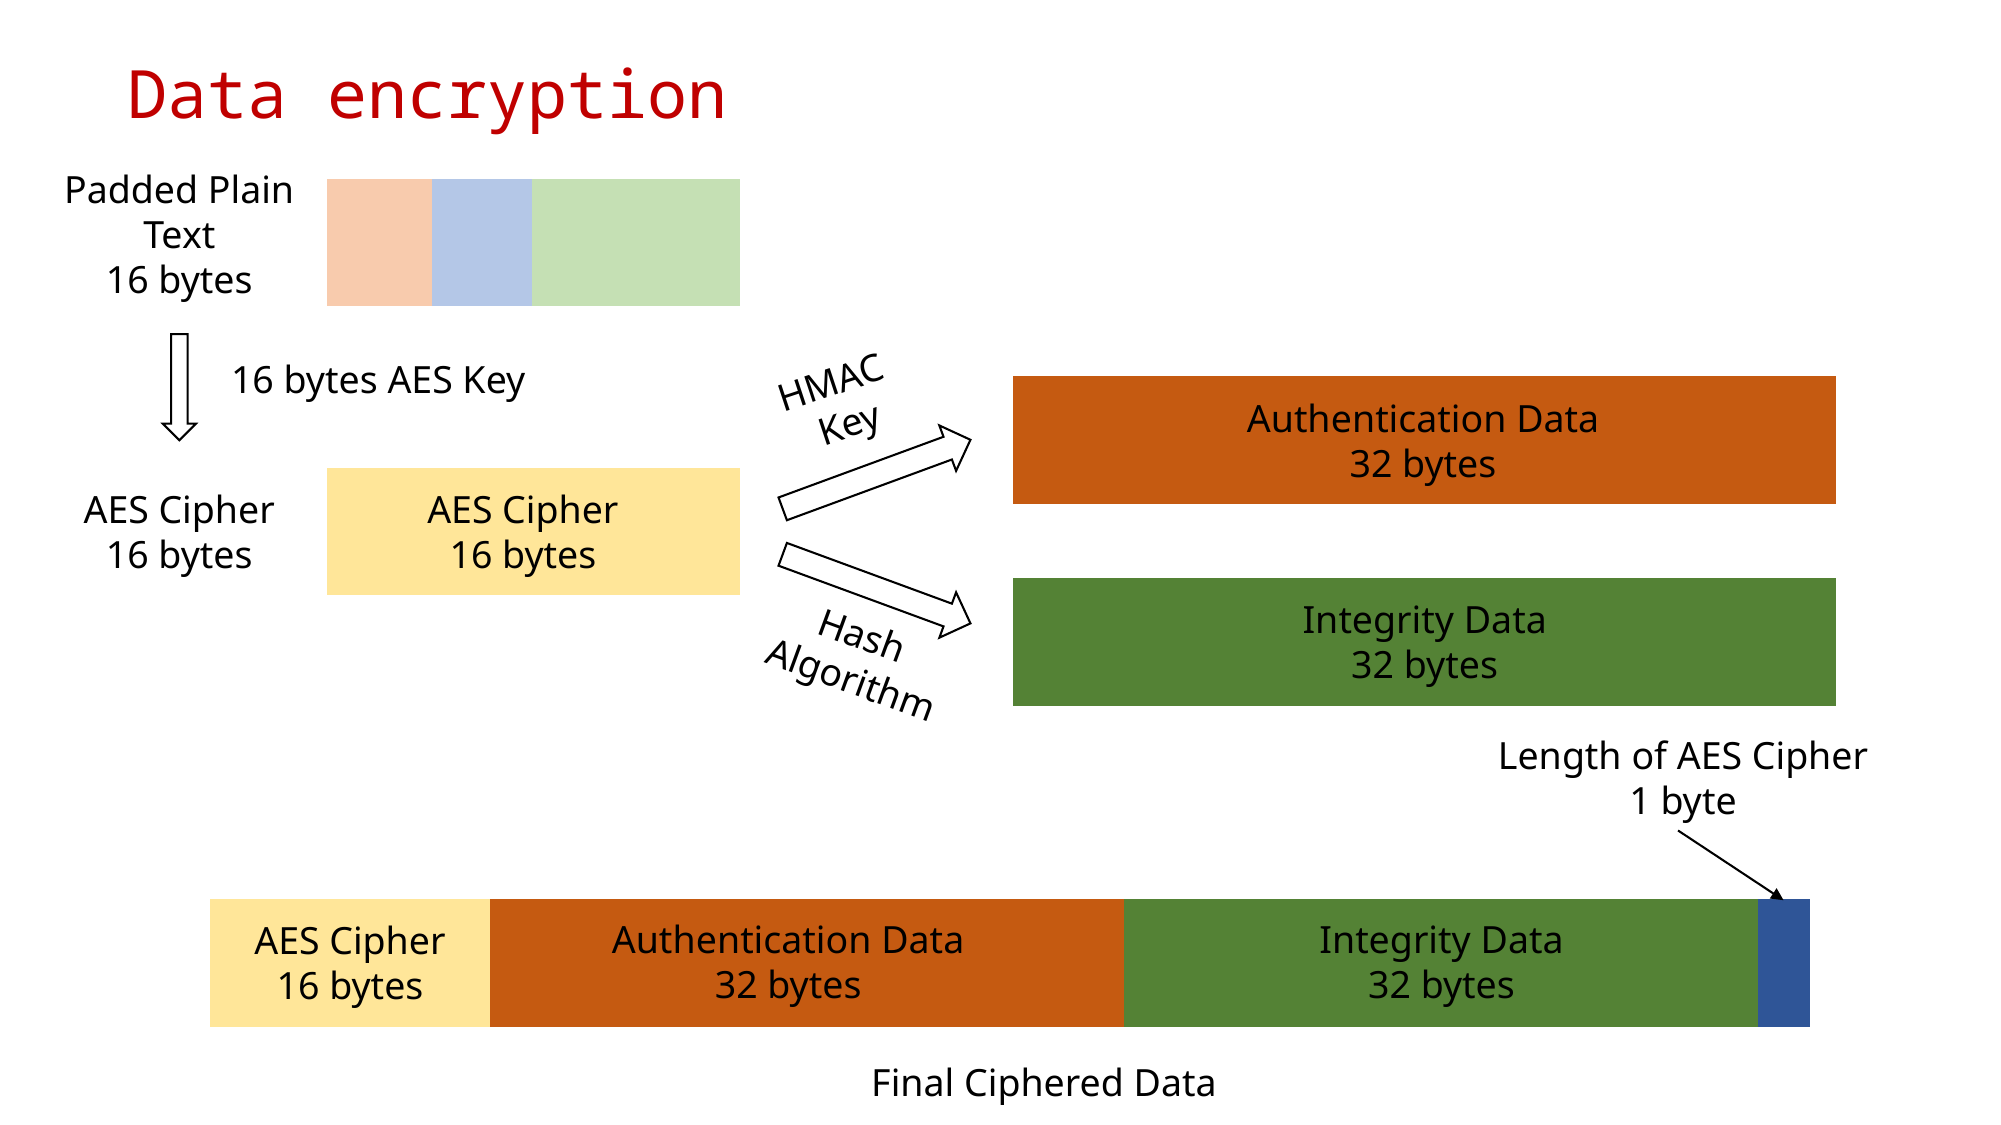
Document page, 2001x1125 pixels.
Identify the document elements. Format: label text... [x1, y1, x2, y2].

text_box AES Cipher 16 bytes [371, 478, 675, 584]
text_box [532, 179, 740, 306]
text_box Data encryption [112, 44, 1216, 140]
text_box [1758, 899, 1810, 1027]
text_box [1124, 899, 1758, 1027]
text_box [210, 899, 490, 909]
text_box HMAC Key [651, 293, 1026, 508]
text_box Hash Algorithm [744, 572, 974, 742]
text_box [327, 468, 740, 595]
text_box [777, 424, 972, 522]
text_box [160, 333, 199, 442]
text_box Final Ciphered Data [778, 1052, 1310, 1112]
text_box AES Cipher 16 bytes [198, 909, 502, 1015]
text_box [210, 1015, 490, 1027]
text_box [1013, 376, 1836, 504]
text_box [1013, 578, 1836, 706]
text_box Authentication Data 32 bytes [1167, 387, 1679, 492]
text_box Length of AES Cipher 1 byte [1478, 724, 1888, 830]
text_box [777, 541, 972, 634]
text_box [432, 179, 532, 306]
text_box 16 bytes AES Key [195, 348, 562, 408]
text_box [1678, 830, 1784, 901]
text_box Integrity Data 32 bytes [1185, 908, 1698, 1014]
text_box Authentication Data 32 bytes [532, 908, 1045, 1014]
text_box [329, 179, 432, 306]
text_box [490, 899, 1124, 1027]
text_box Padded Plain Text 16 bytes [30, 158, 329, 309]
text_box Integrity Data 32 bytes [1168, 589, 1681, 694]
text_box AES Cipher 16 bytes [30, 478, 327, 584]
